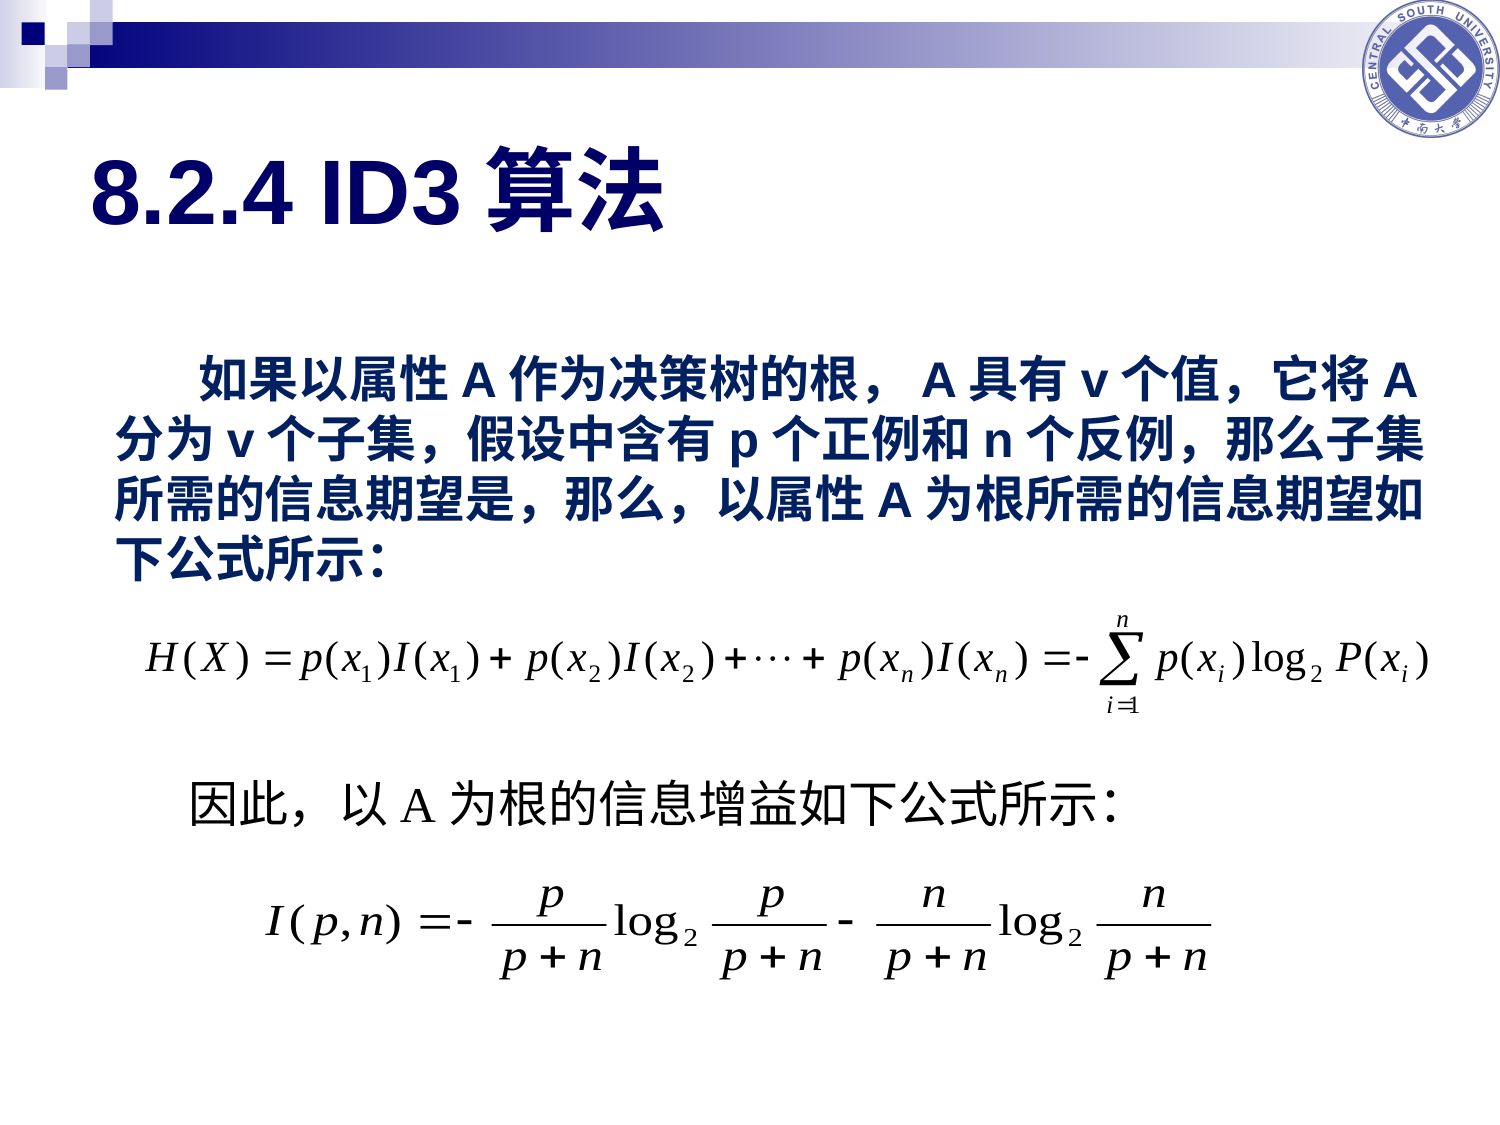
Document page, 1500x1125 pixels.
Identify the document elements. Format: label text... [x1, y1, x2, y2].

text_box 因此，以A为根的信息增益如下公式所示： [128, 764, 1346, 840]
picture [137, 599, 1438, 723]
title 8.2.4 ID3算法 [75, 75, 1425, 300]
picture [256, 865, 1220, 988]
picture [1362, 0, 1500, 138]
